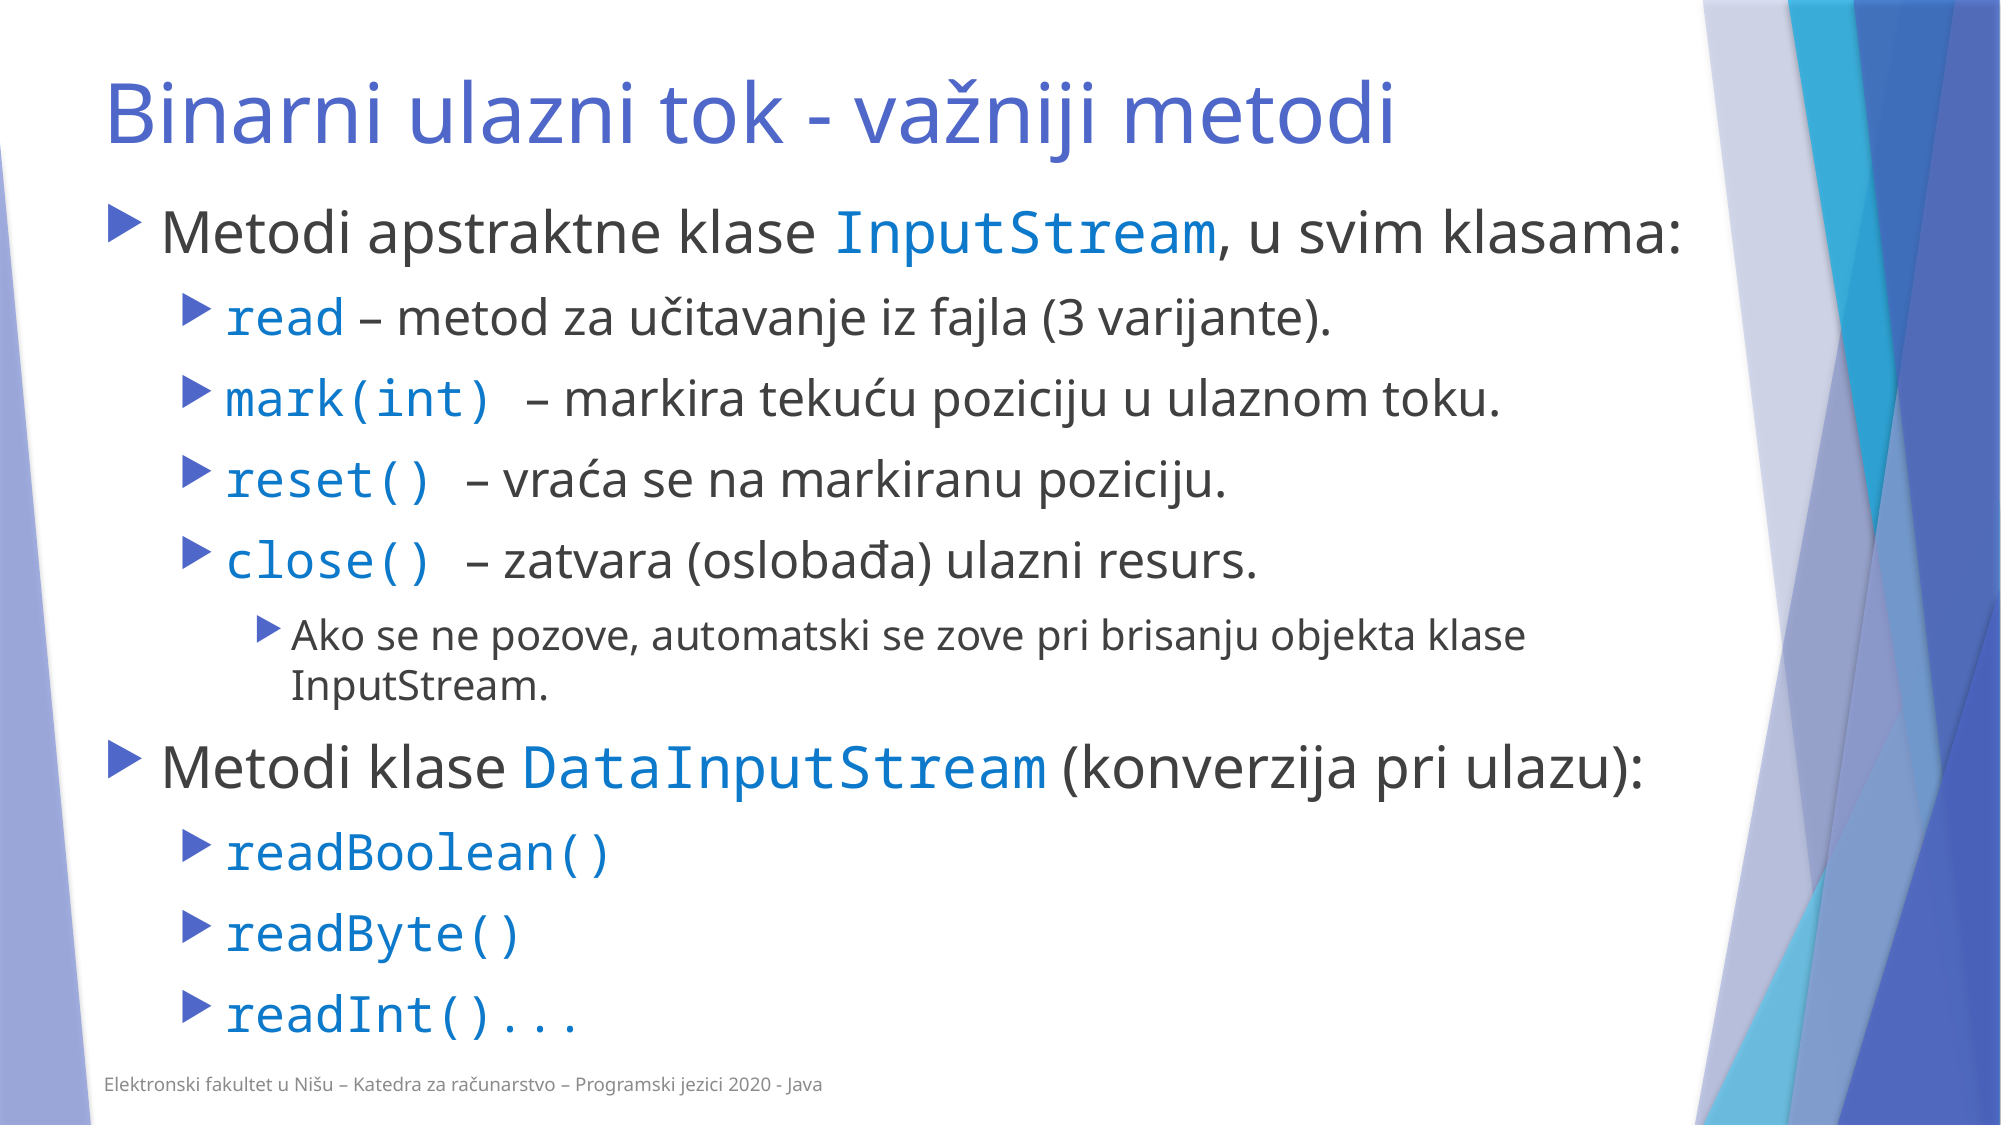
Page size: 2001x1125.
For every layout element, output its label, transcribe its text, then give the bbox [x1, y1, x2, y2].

text_box Binarni ulazni tok - važniji metodi [89, 52, 1736, 159]
text_box Metodi apstraktne klase InputStream, u svim klasama: read – metod za učitavanje iz fajla (3 varijante). mark(int) – markira tekuću poziciju u ulaznom toku. reset() – vraća se na markiranu poziciju. close() – zatvara (oslobađa) ulazni resurs. Ako se ne pozove, automatski se zove pri brisanju objekta klase InputStream. Metodi klase DataInputStream (konverzija pri ulazu): readBoolean() readByte() readInt()... [89, 187, 1769, 1054]
text_box Elektronski fakultet u Nišu – Katedra za računarstvo – Programski jezici 2020 - Java [89, 1053, 1145, 1114]
